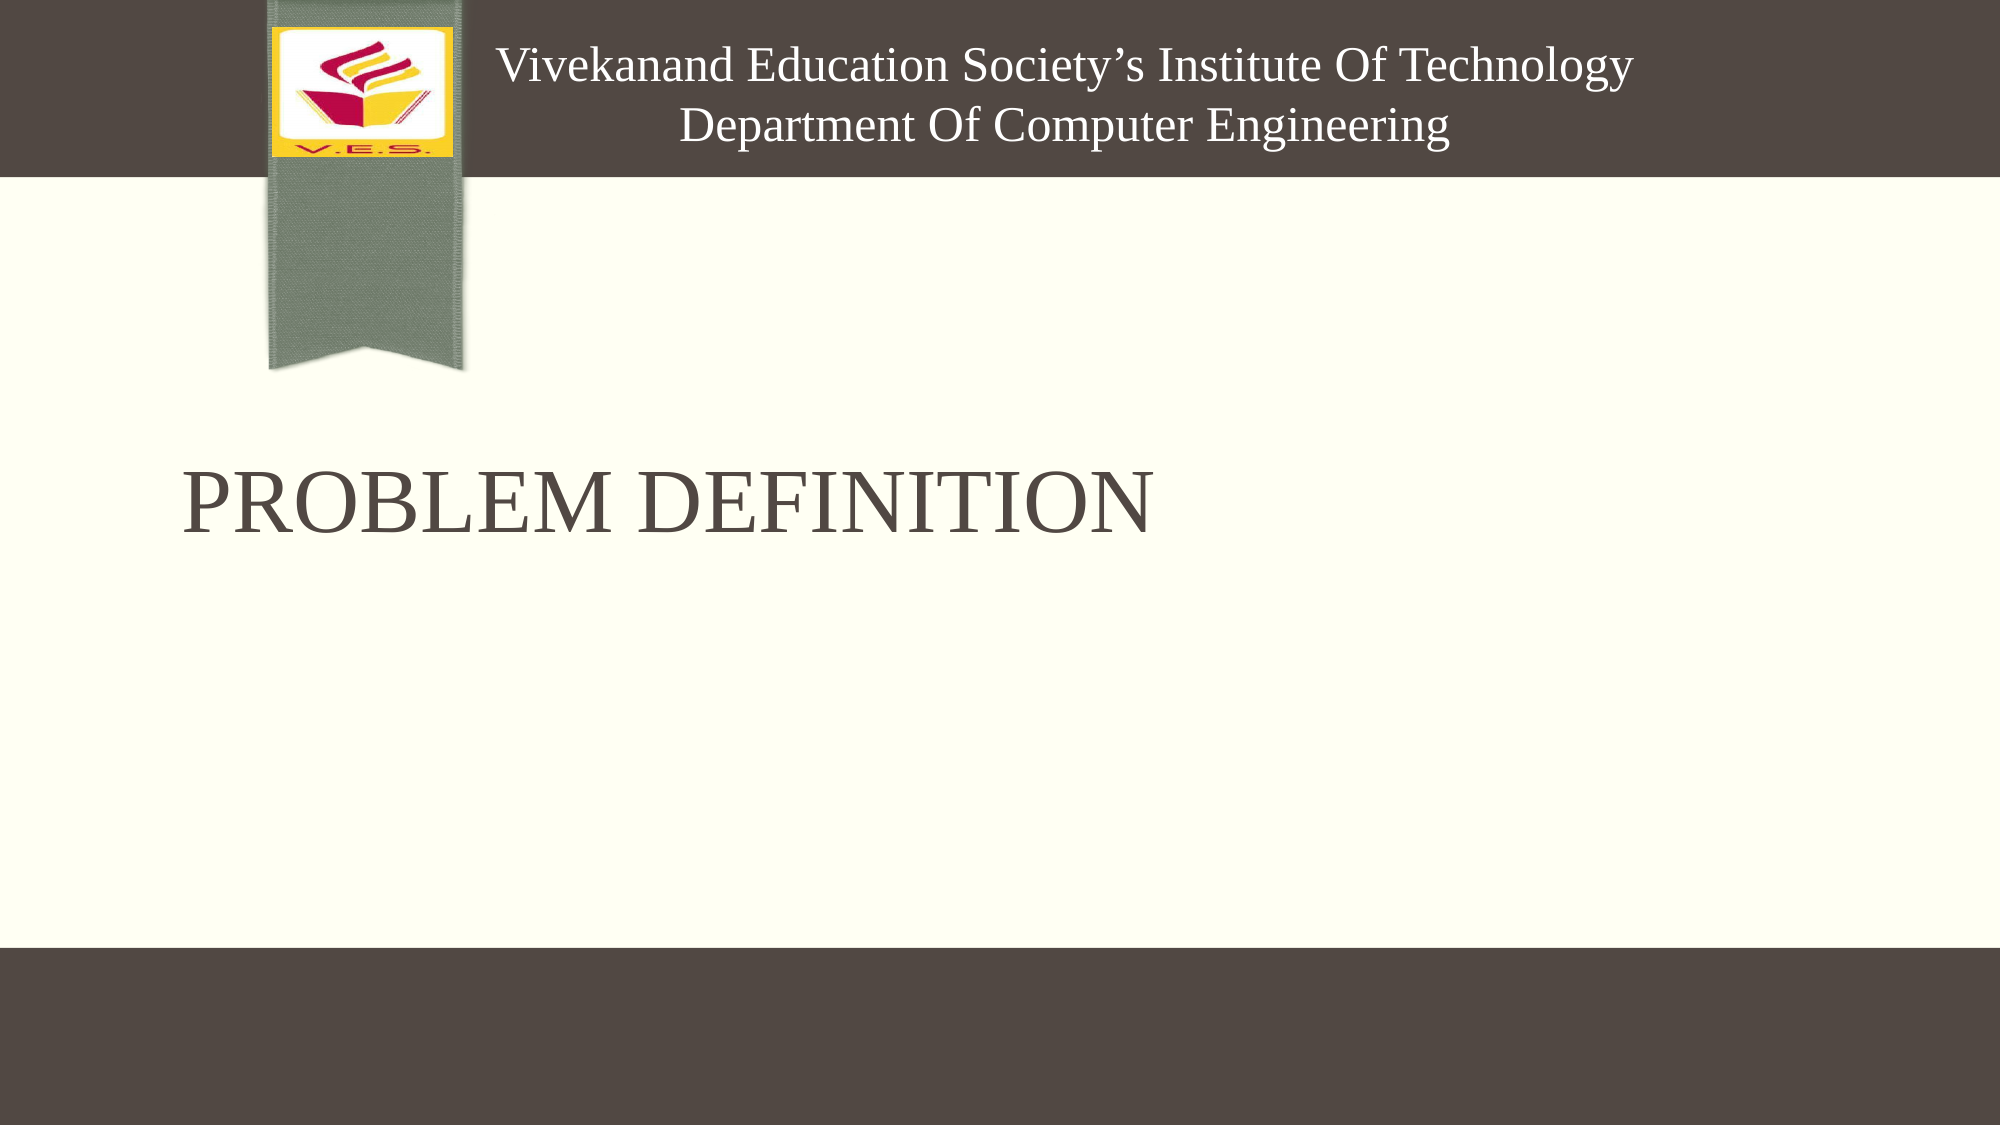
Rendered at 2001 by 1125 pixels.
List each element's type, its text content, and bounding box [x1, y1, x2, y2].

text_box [271, 23, 1655, 161]
title PROBLEM DEFINITION [181, 376, 1838, 741]
picture [217, 0, 504, 376]
